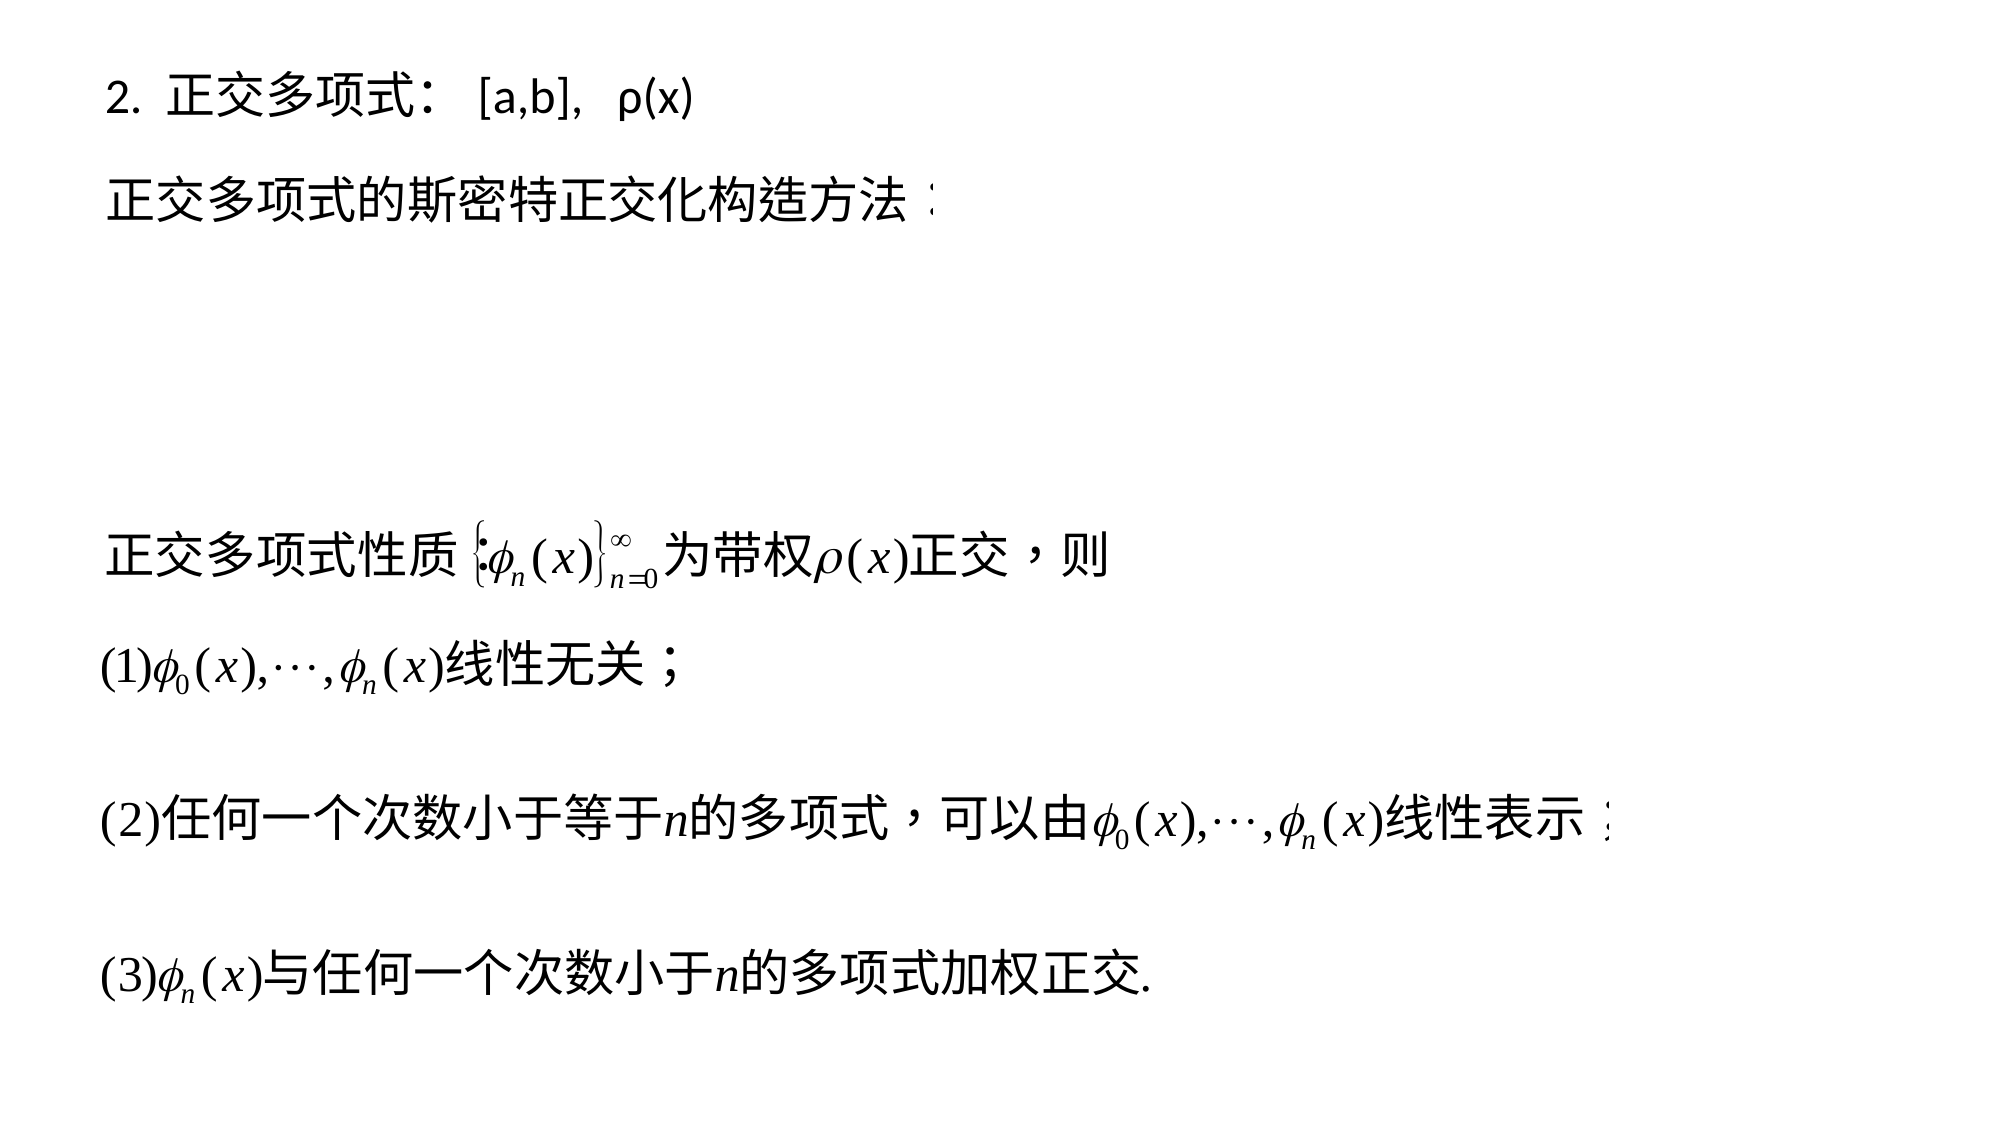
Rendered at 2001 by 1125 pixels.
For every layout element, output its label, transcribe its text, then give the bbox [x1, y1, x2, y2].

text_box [93, 631, 1609, 1017]
text_box 2. 正交多项式：[a,b], ρ(x) [89, 56, 934, 131]
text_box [98, 515, 1118, 599]
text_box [100, 168, 933, 236]
